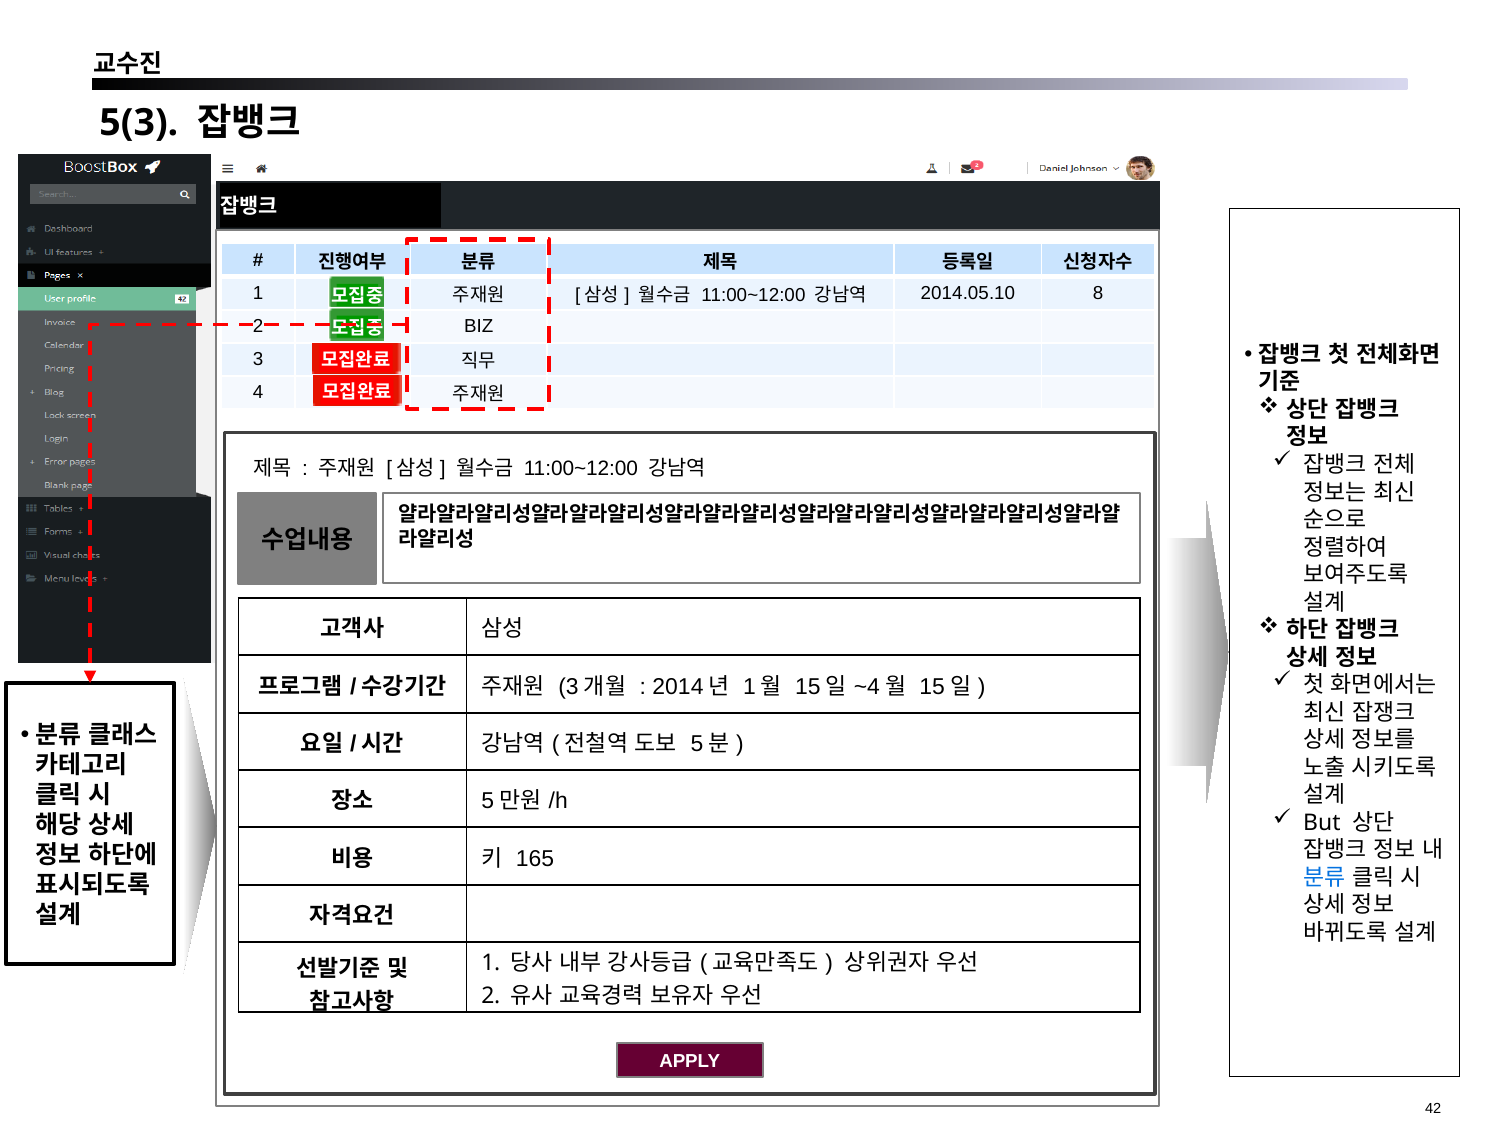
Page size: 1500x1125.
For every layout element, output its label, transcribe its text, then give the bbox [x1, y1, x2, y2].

picture [17, 154, 1156, 663]
text_box [1166, 500, 1229, 804]
table_cell 5만원/h [467, 771, 1139, 826]
text_box [216, 662, 1160, 1106]
table_cell 자격요건 [239, 886, 466, 941]
text_box [183, 690, 217, 974]
table_cell 비용 [239, 828, 466, 884]
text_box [328, 275, 384, 307]
table_cell 프로그램/수강기간 [239, 671, 466, 712]
text_box 분류 클래스 카테고리 클릭 시 해당 상세 정보 하단에 표시되도록 설계 [5, 682, 175, 965]
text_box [89, 324, 408, 684]
table_cell 요일/시간 [239, 714, 466, 769]
text_box 잡뱅크 첫 전체화면 기준 상단 잡뱅크 정보 잡뱅크 전체 정보는 최신 순으로 정렬하여 보여주도록 설계 하단 잡뱅크 상세 정보 첫 화면에서는 최신 잡쟁크 상세 정보를 노출 시키도록 설계 But 상단 잡뱅크 정보 내 분류 클릭 시 상세 정보 바뀌도록 설계 [1229, 208, 1460, 1077]
table_cell 장소 [239, 771, 466, 826]
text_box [313, 375, 402, 406]
table_cell 선발기준 및 참고사항 [239, 943, 466, 1011]
table_cell 강남역(전철역 도보 5분) [467, 714, 1139, 769]
table_cell 키 165 [467, 828, 1139, 884]
text_box ㅍ [224, 670, 1155, 1094]
text_box 교수진 [93, 47, 300, 78]
table_cell [467, 886, 1139, 941]
text_box APPLY [616, 1043, 763, 1077]
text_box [328, 307, 384, 322]
table_cell 주재원 (3개월 : 2014년 1월 15일~4월 15일) [467, 671, 1139, 712]
text_box 5(3). 잡뱅크 [99, 91, 1500, 225]
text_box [216, 180, 1160, 230]
table_cell 당사 내부 강사등급(교육만족도) 상위권자 우선 유사 교육경력 보유자 우선 [467, 943, 1139, 1011]
